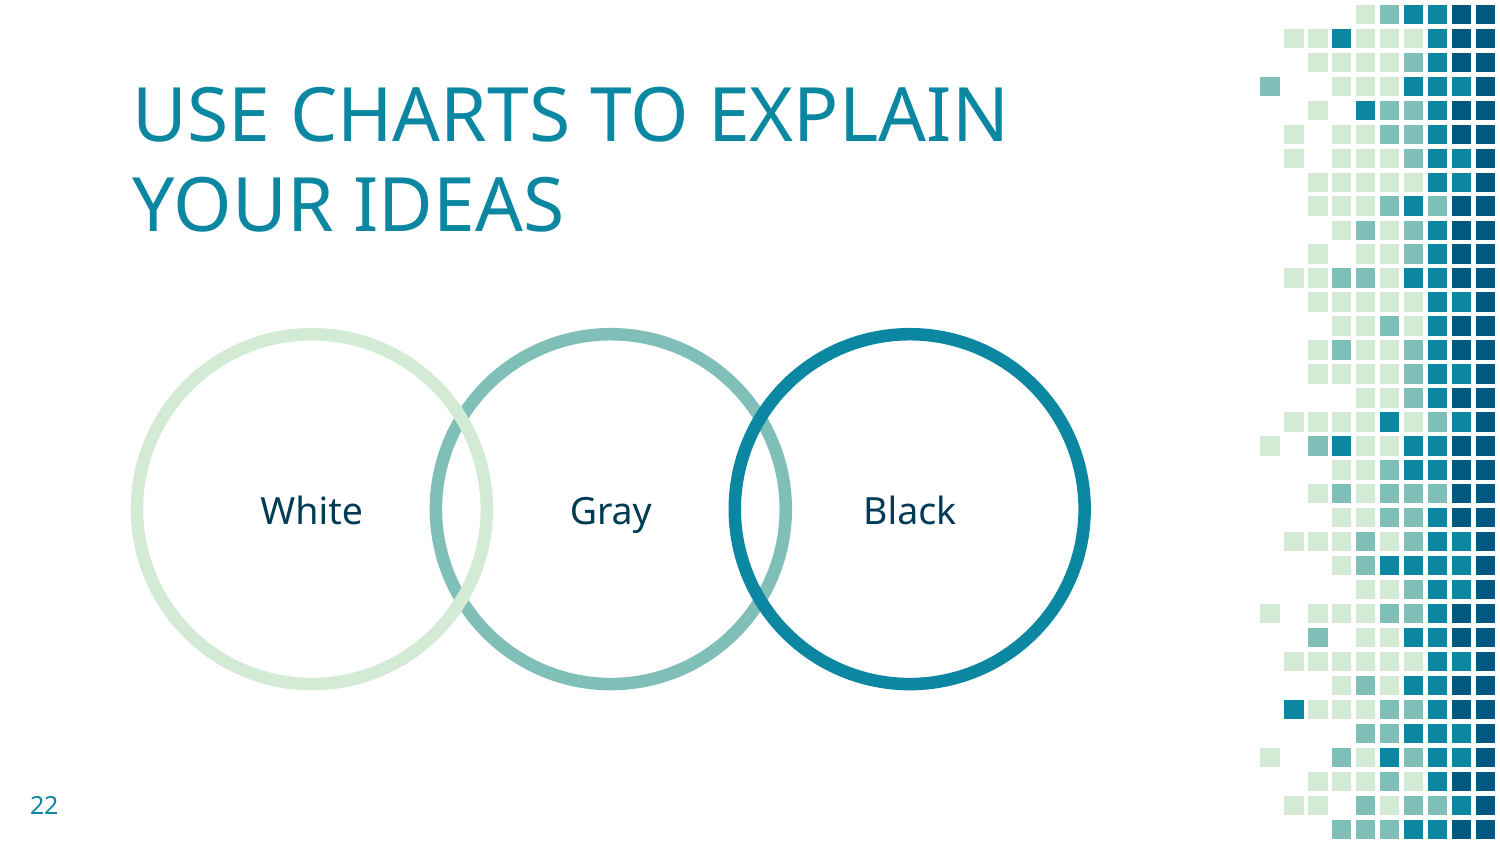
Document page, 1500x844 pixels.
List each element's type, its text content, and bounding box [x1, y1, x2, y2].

text_box White [136, 334, 487, 685]
title USE CHARTS TO EXPLAIN YOUR IDEAS [117, 121, 1227, 262]
text_box Gray [461, 334, 760, 685]
slide_number 22 [15, 774, 105, 839]
text_box Black [734, 334, 1085, 685]
